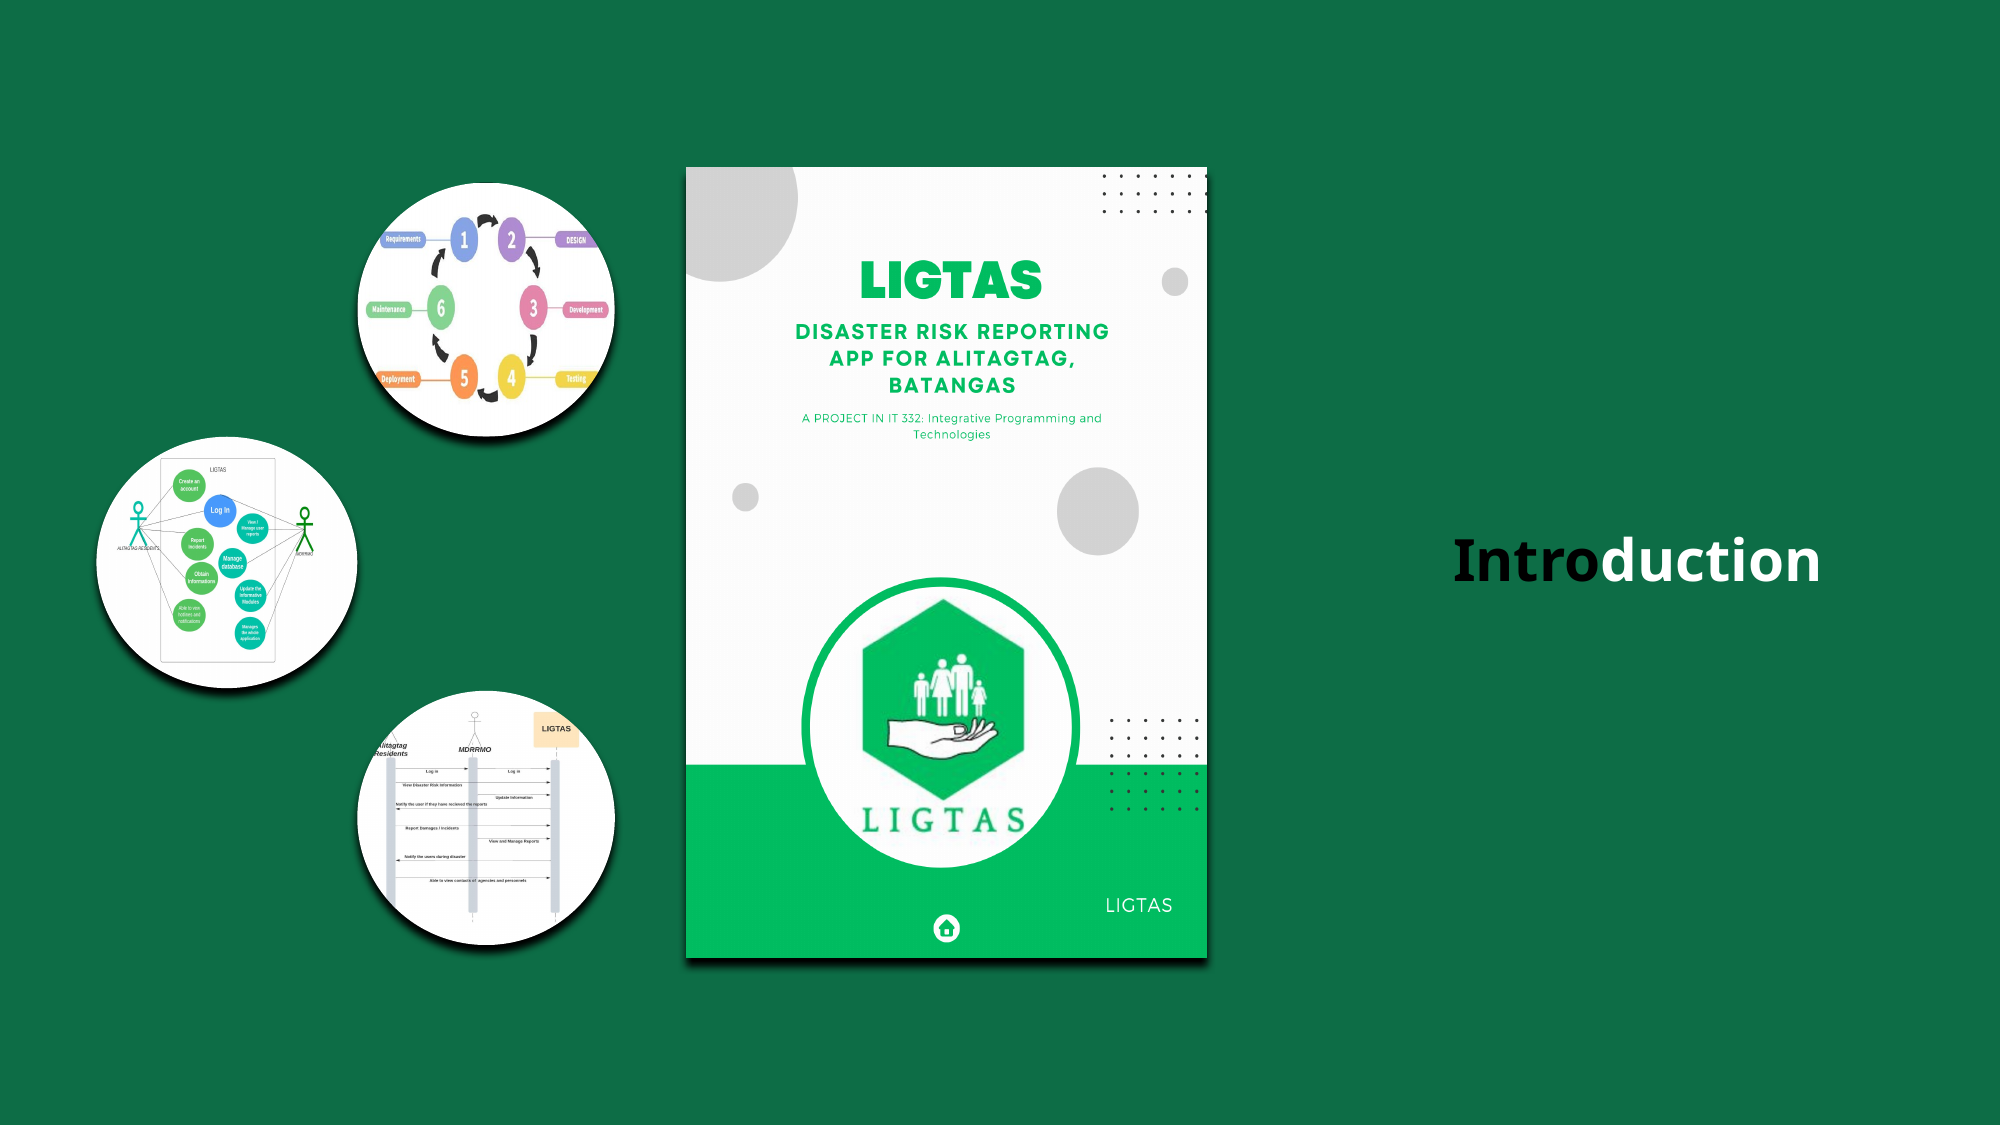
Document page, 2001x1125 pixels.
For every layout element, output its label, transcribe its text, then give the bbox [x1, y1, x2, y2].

picture [357, 690, 615, 946]
title Introduction [1438, 491, 1839, 634]
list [686, 167, 1207, 958]
picture [96, 182, 615, 689]
